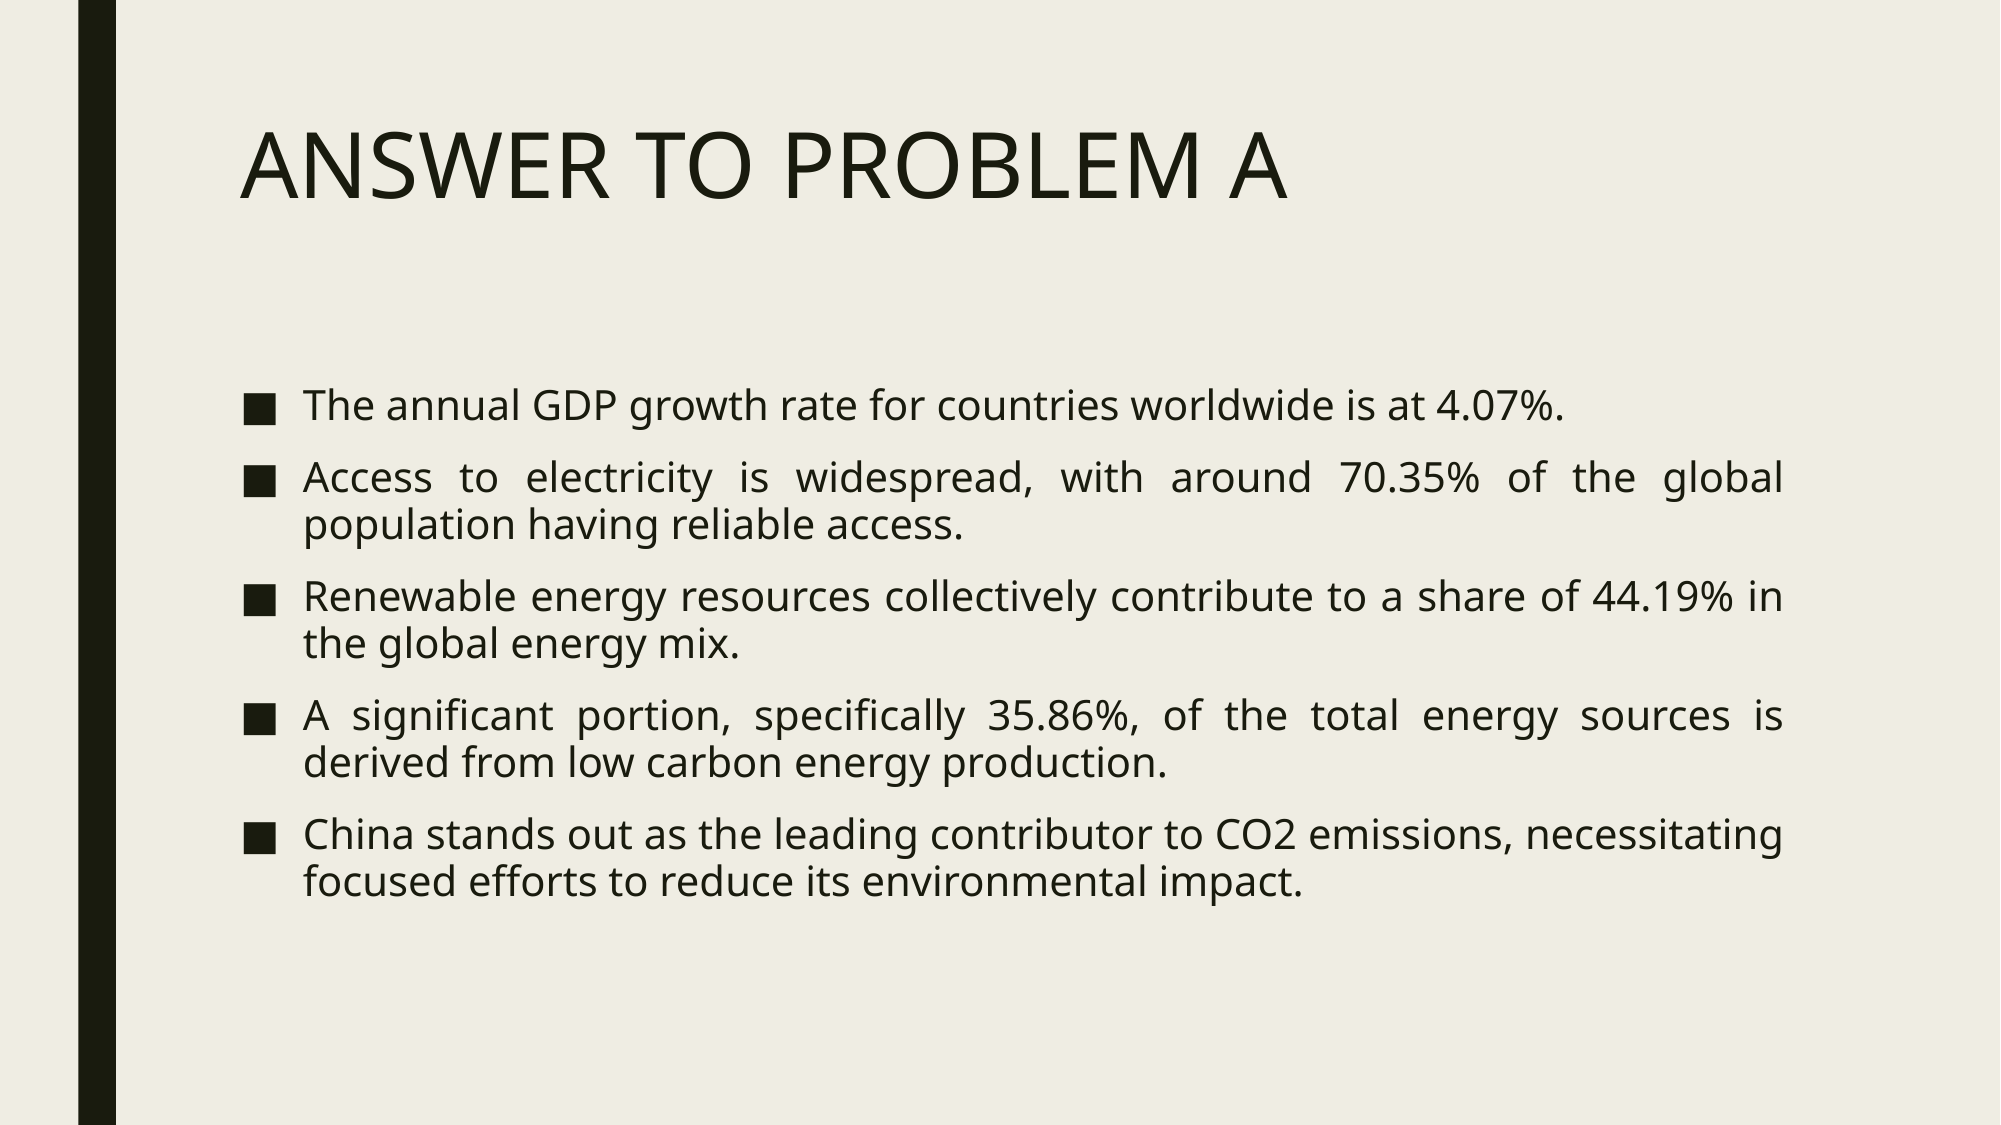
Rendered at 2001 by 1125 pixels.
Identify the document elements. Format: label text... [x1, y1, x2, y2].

list The annual GDP growth rate for countries worldwide is at 4.07%. Access to electricity is widespread, with around 70.35% of the global population having reliable access. Renewable energy resources collectively contribute to a share of 44.19% in the global energy mix. A significant portion, specifically 35.86%, of the total energy sources is derived from low carbon energy production. China stands out as the leading contributor to CO2 emissions, necessitating focused efforts to reduce its environmental impact. [225, 375, 1800, 963]
title ANSWER TO PROBLEM A [225, 112, 1800, 357]
